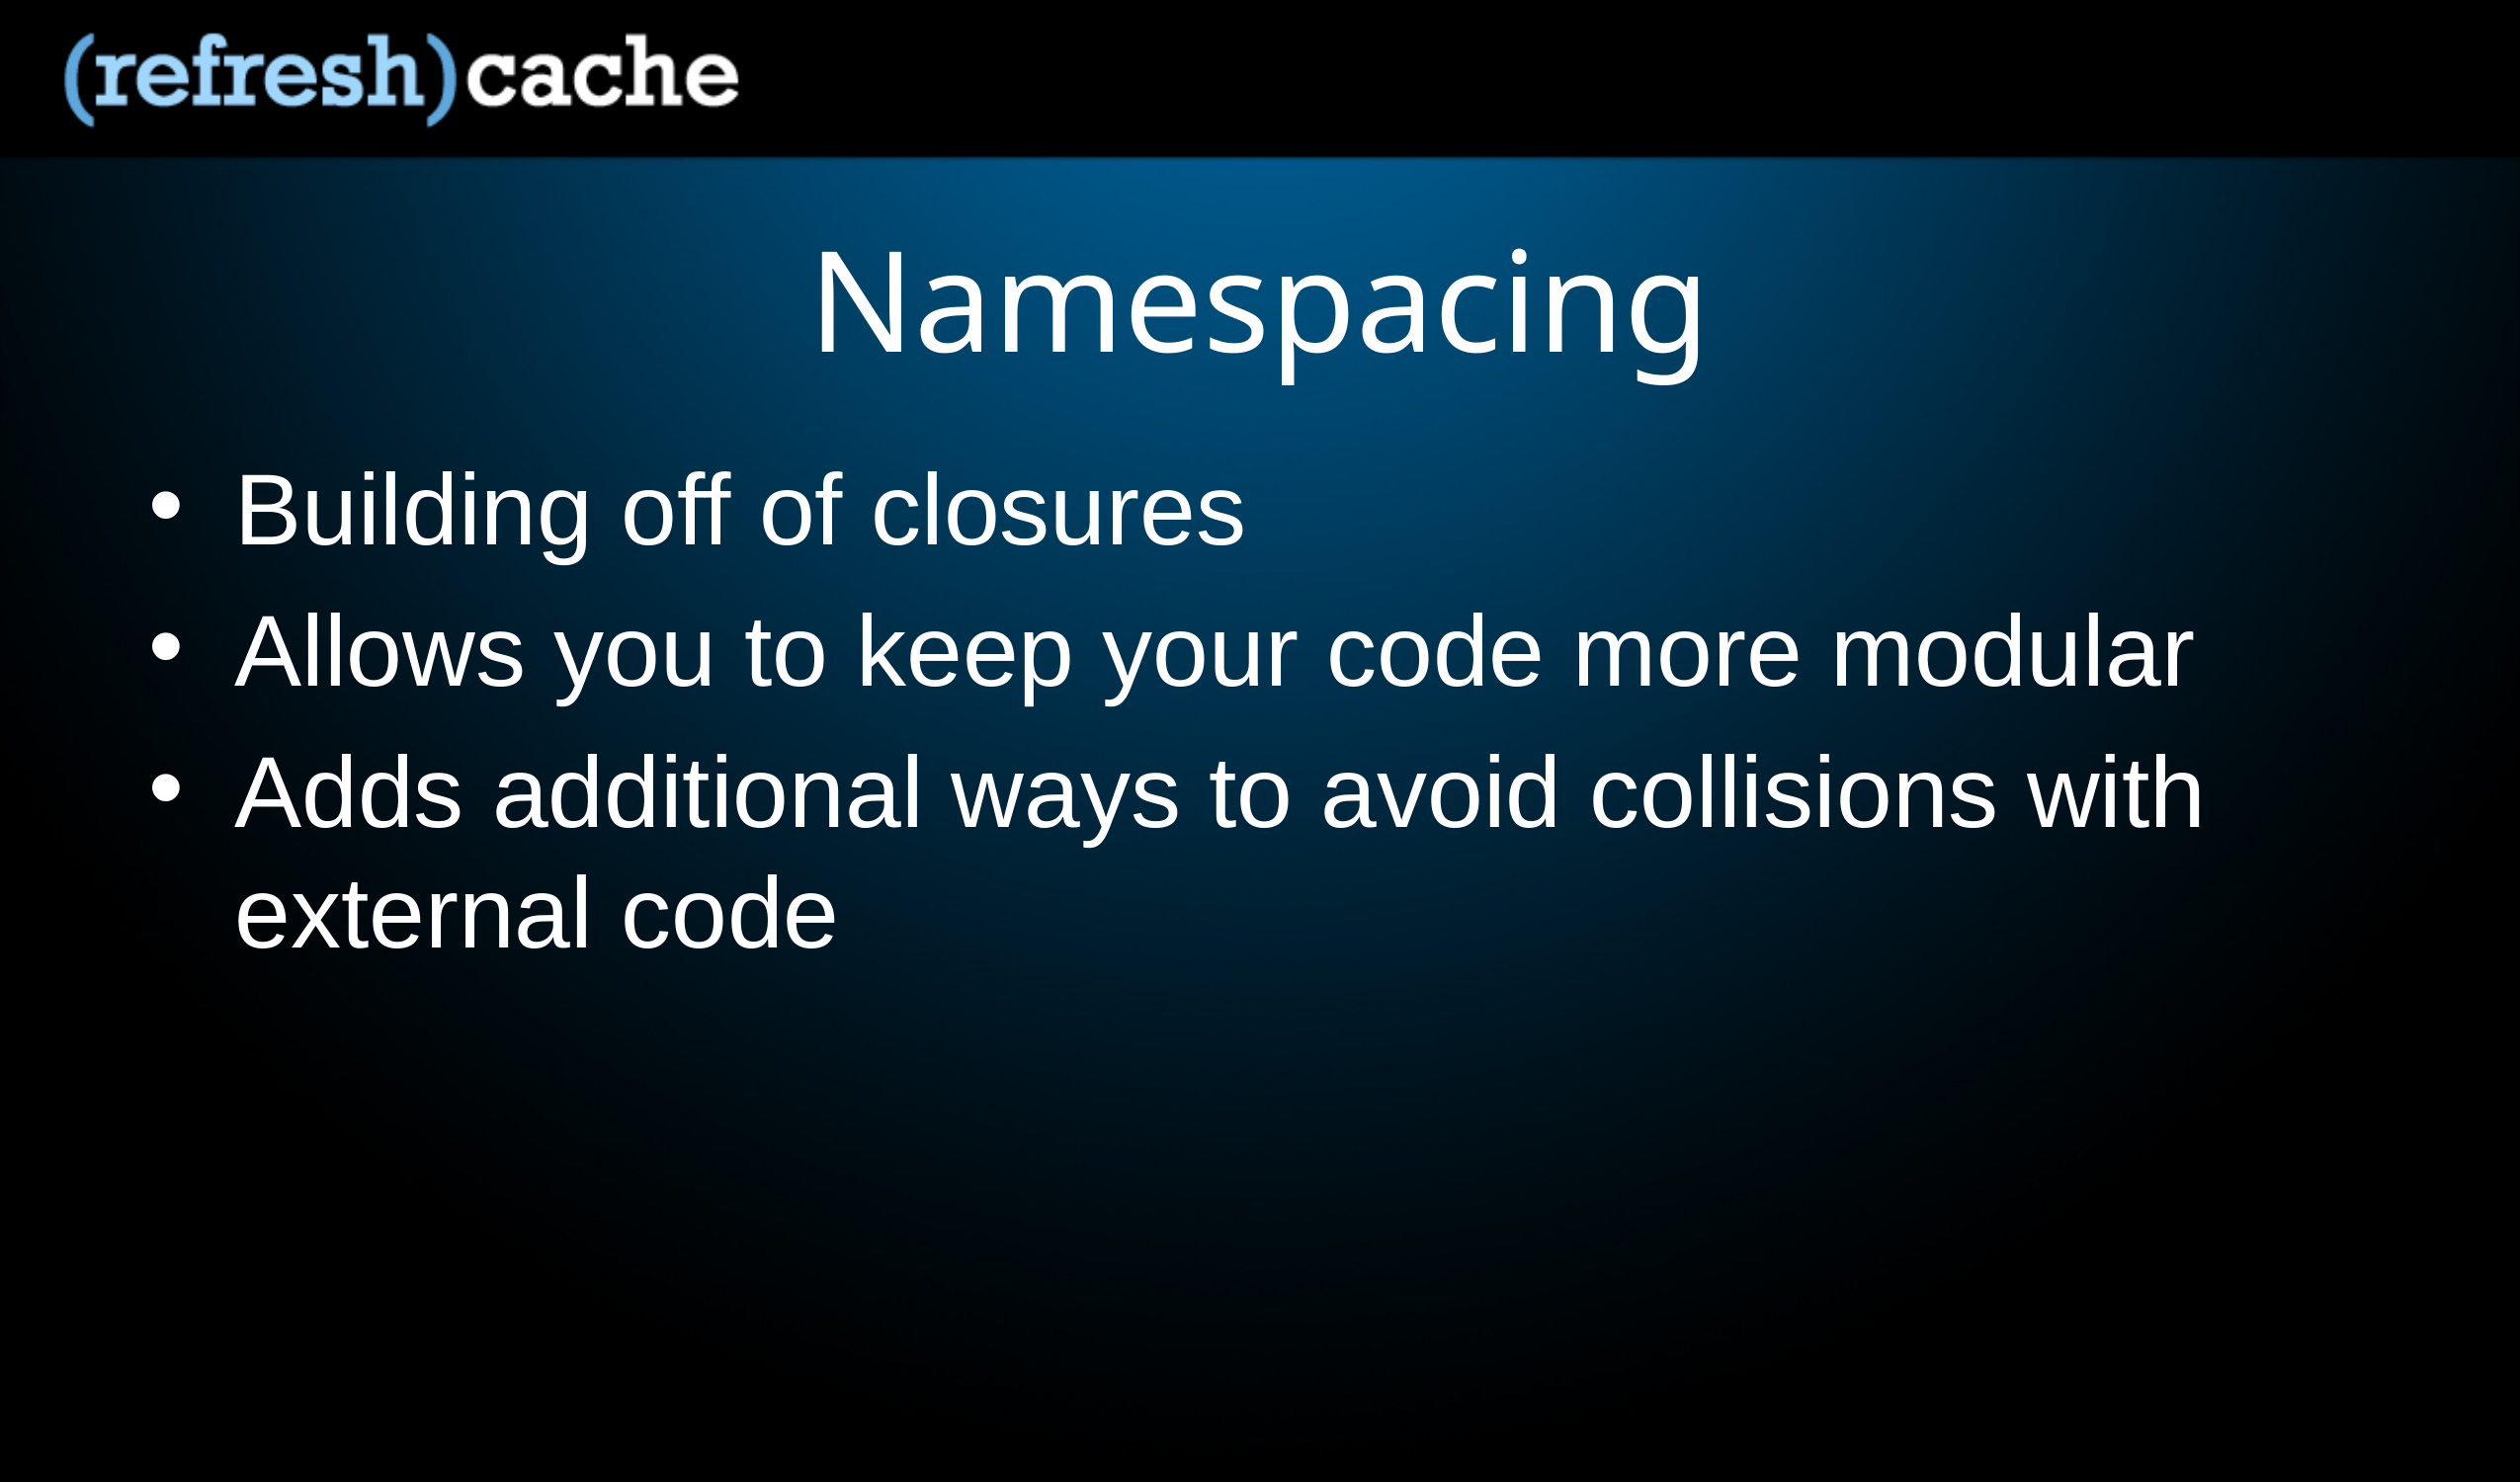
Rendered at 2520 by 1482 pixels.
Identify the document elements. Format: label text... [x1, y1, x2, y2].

list Building off of closures Allows you to keep your code more modular Adds additional ways to avoid collisions with external code [126, 432, 2394, 1324]
title Namespacing [126, 172, 2394, 420]
picture [0, 0, 2520, 1482]
